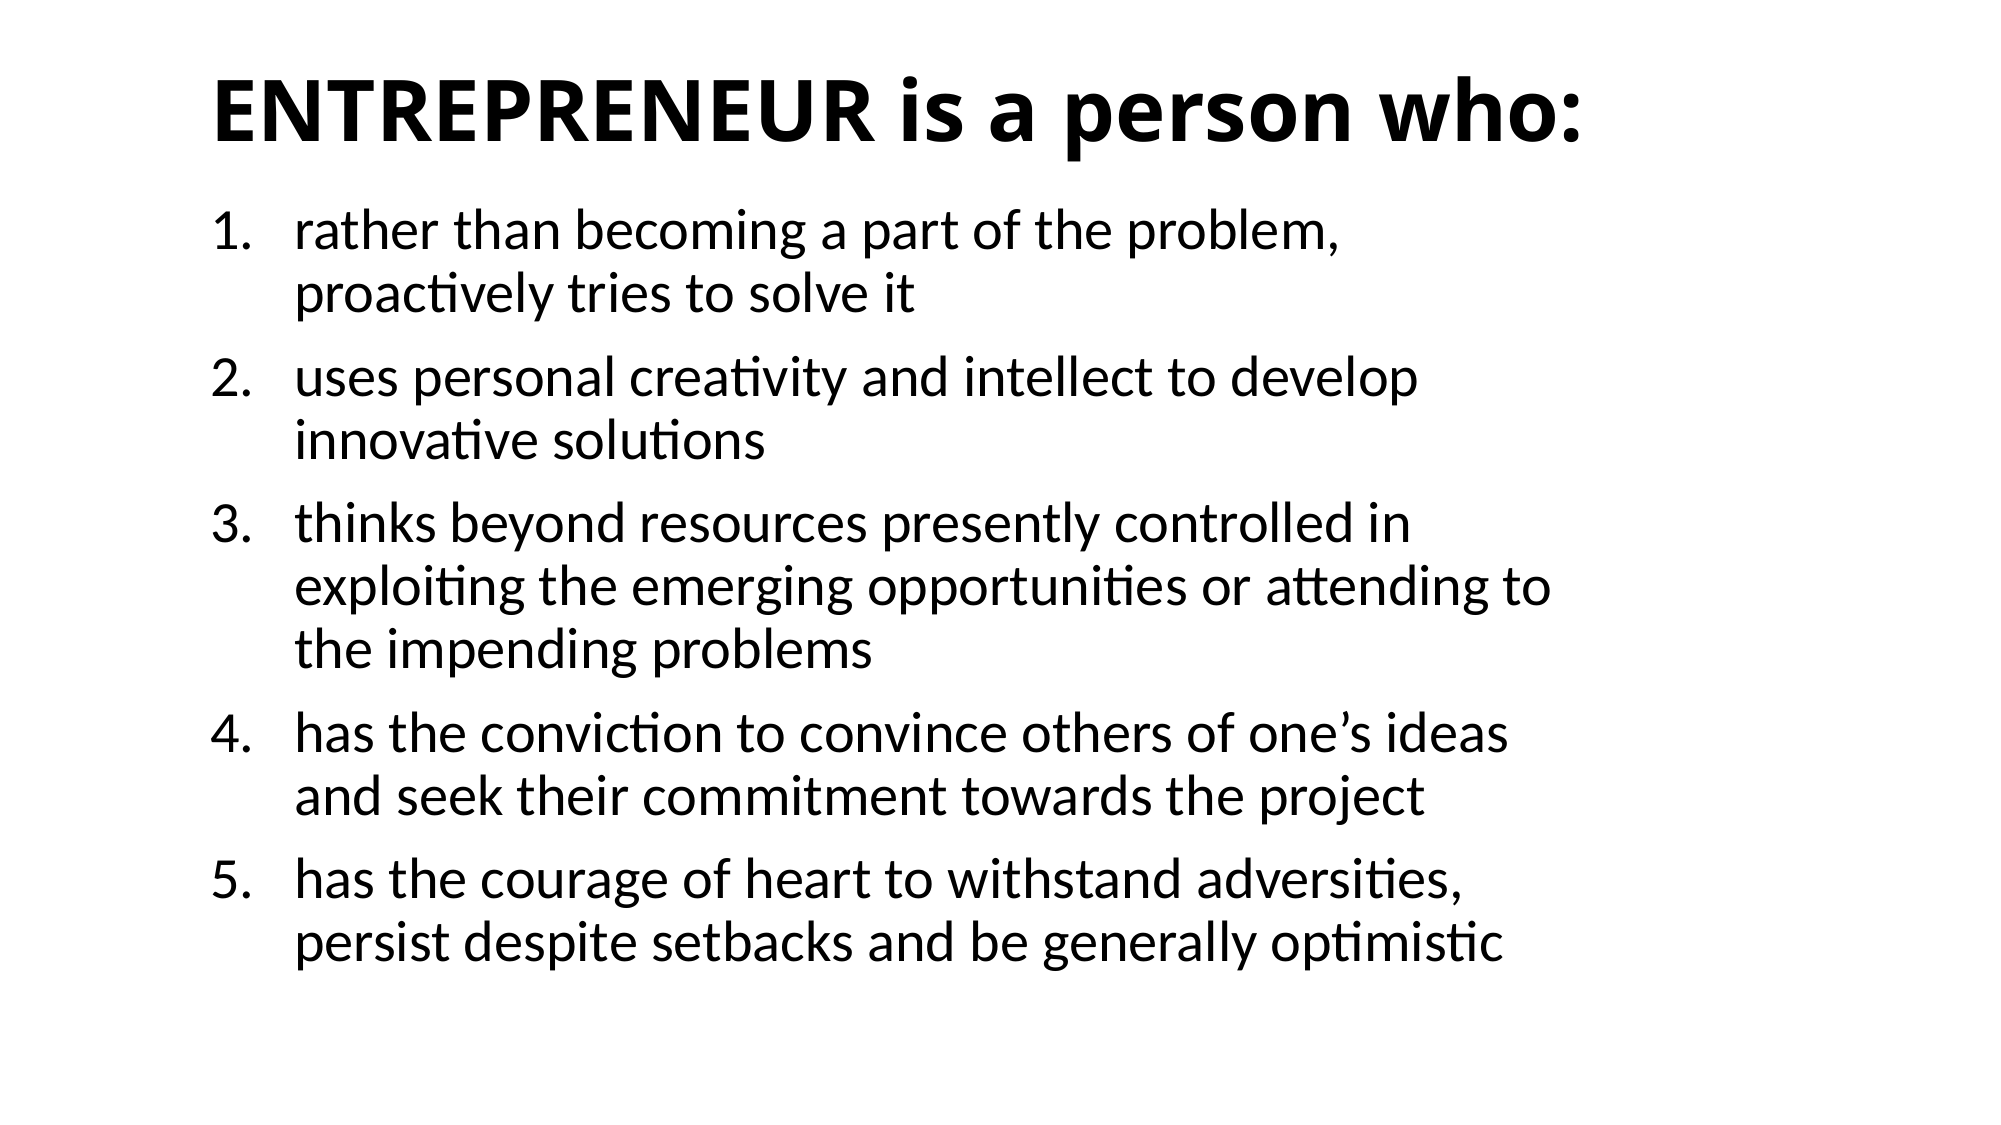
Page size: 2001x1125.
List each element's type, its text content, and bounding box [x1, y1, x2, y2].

title ENTREPRENEUR is a person who: [195, 59, 1626, 168]
list rather than becoming a part of the problem, proactively tries to solve it uses personal creativity and intellect to develop innovative solutions thinks beyond resources presently controlled in exploiting the emerging opportunities or attending to the impending problems has the conviction to convince others of one’s ideas and seek their commitment towards the project has the courage of heart to withstand adversities, persist despite setbacks and be generally optimistic [195, 191, 1602, 1066]
